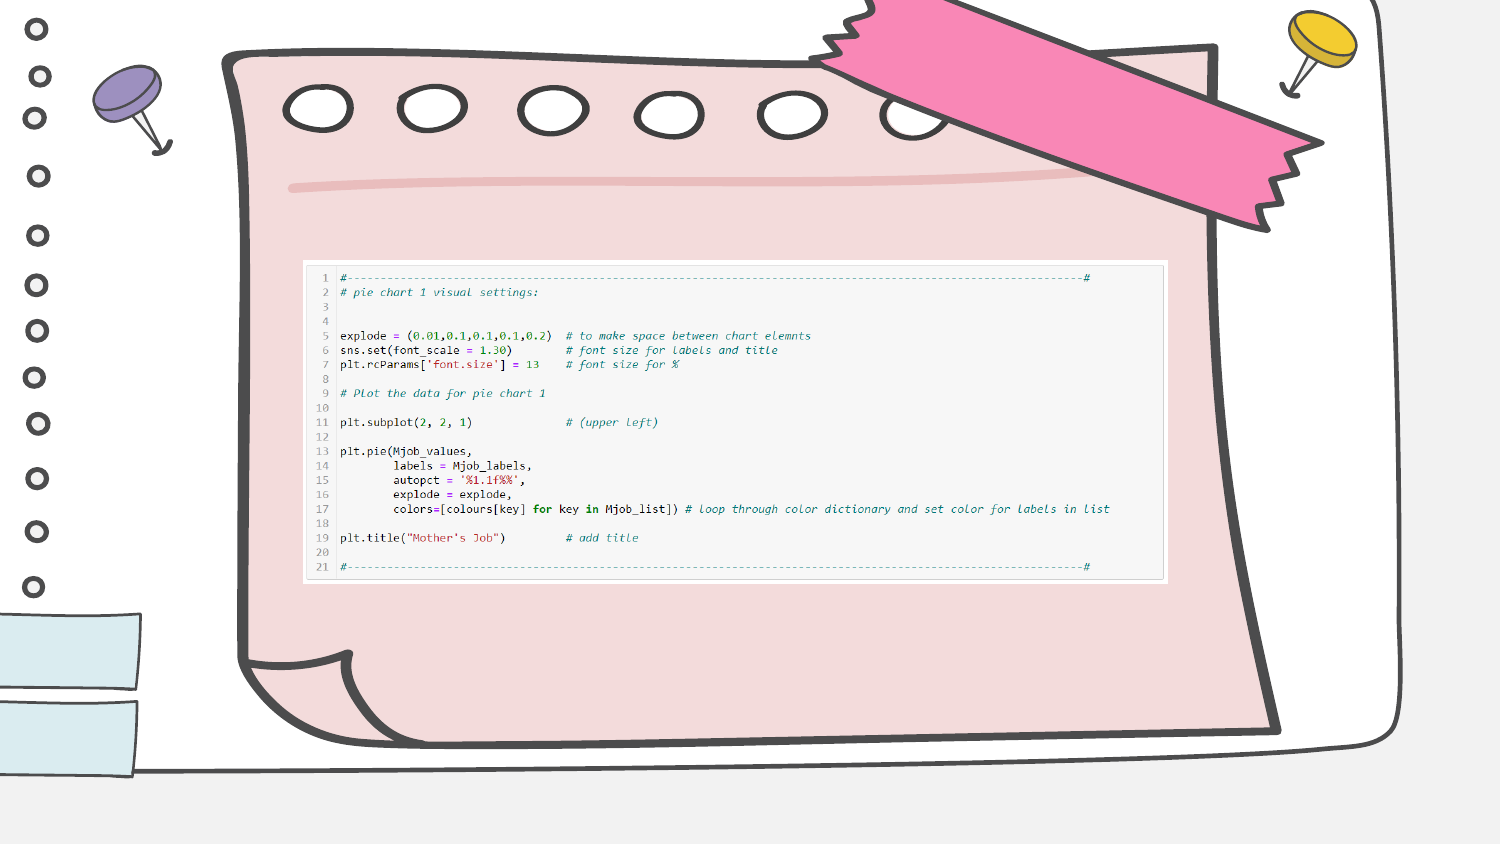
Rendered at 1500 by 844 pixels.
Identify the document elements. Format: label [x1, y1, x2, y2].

picture [303, 260, 1168, 584]
text_box [219, 0, 1325, 750]
